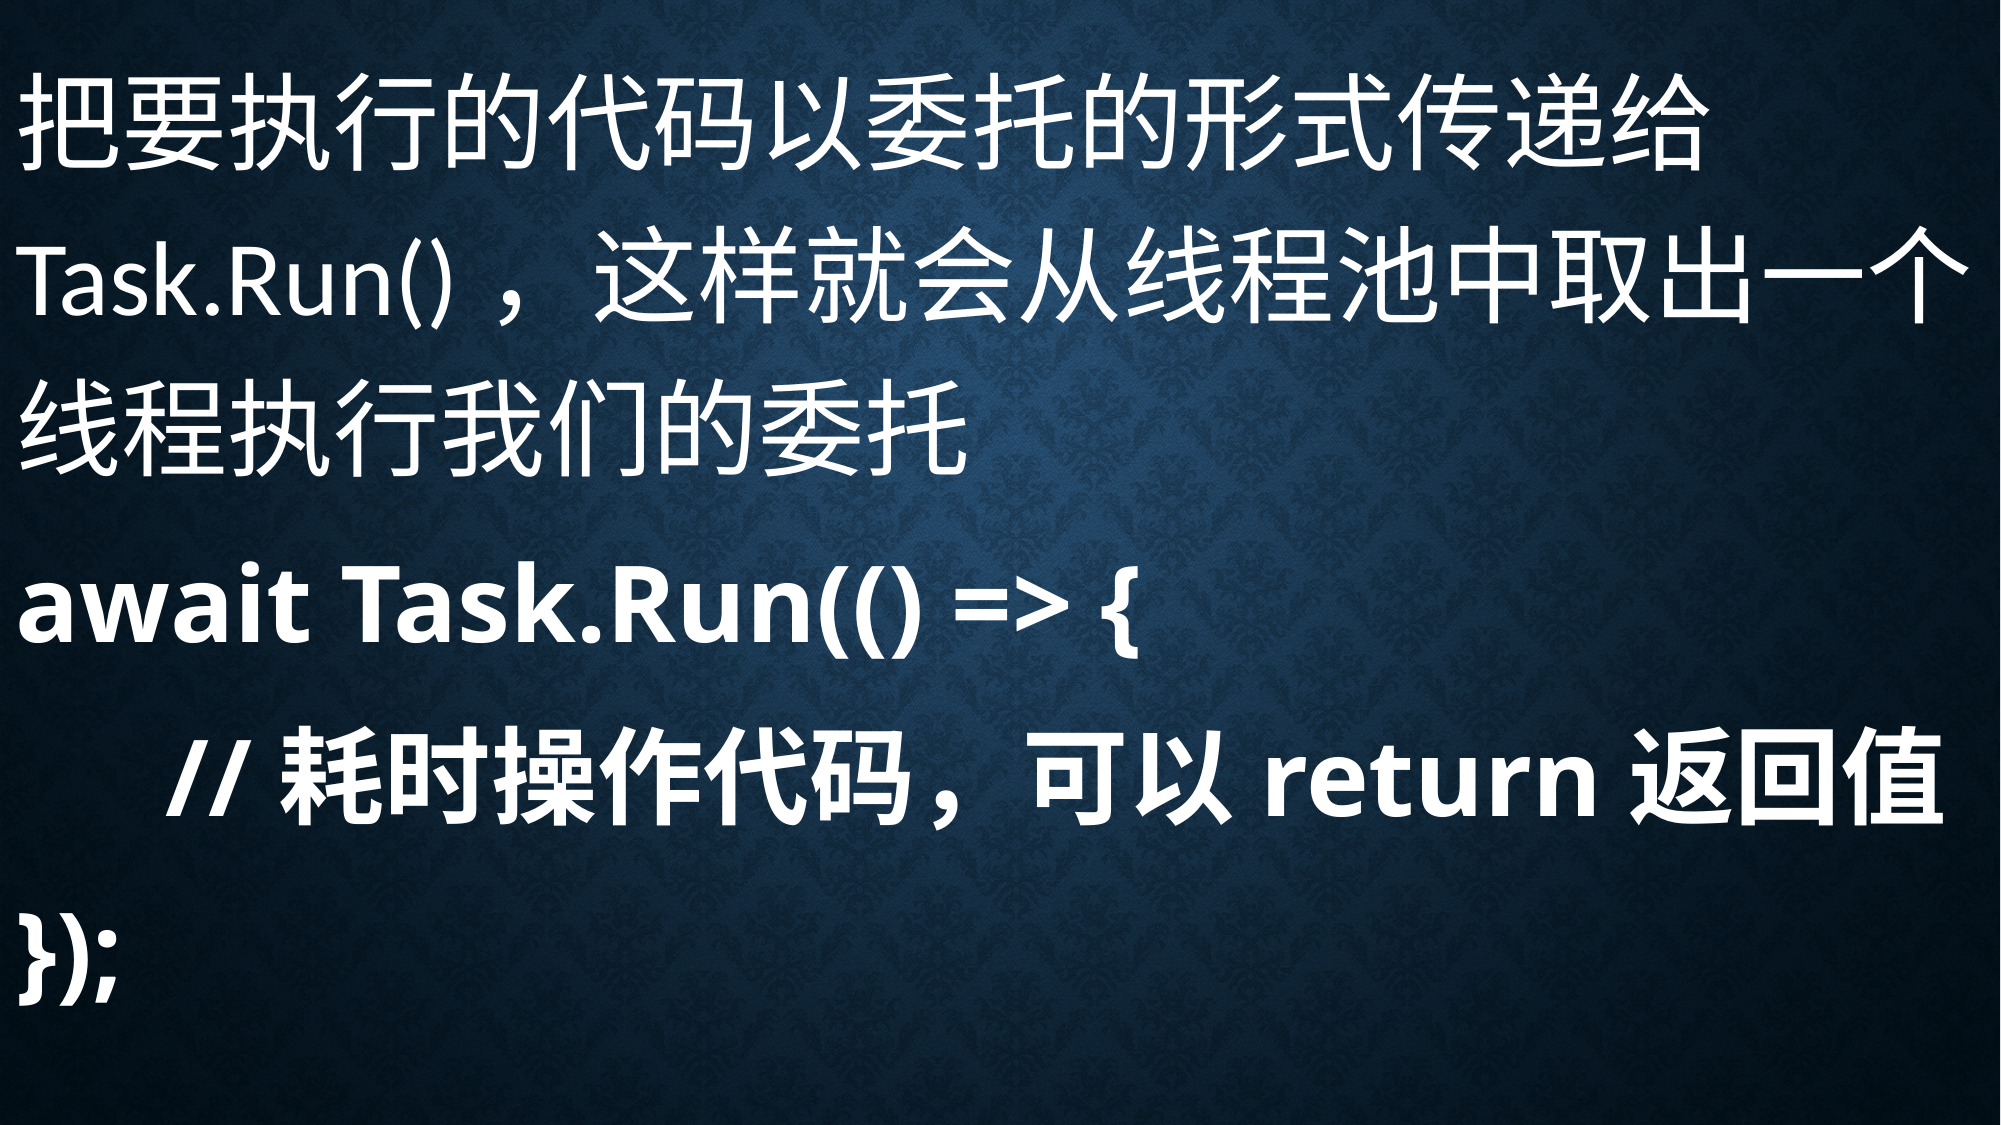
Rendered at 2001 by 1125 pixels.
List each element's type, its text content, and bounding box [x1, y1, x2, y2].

list 把要执行的代码以委托的形式传递给Task.Run()，这样就会从线程池中取出一个线程执行我们的委托 await Task.Run(() => { //耗时操作代码，可以return返回值 }); [0, 23, 2000, 1089]
